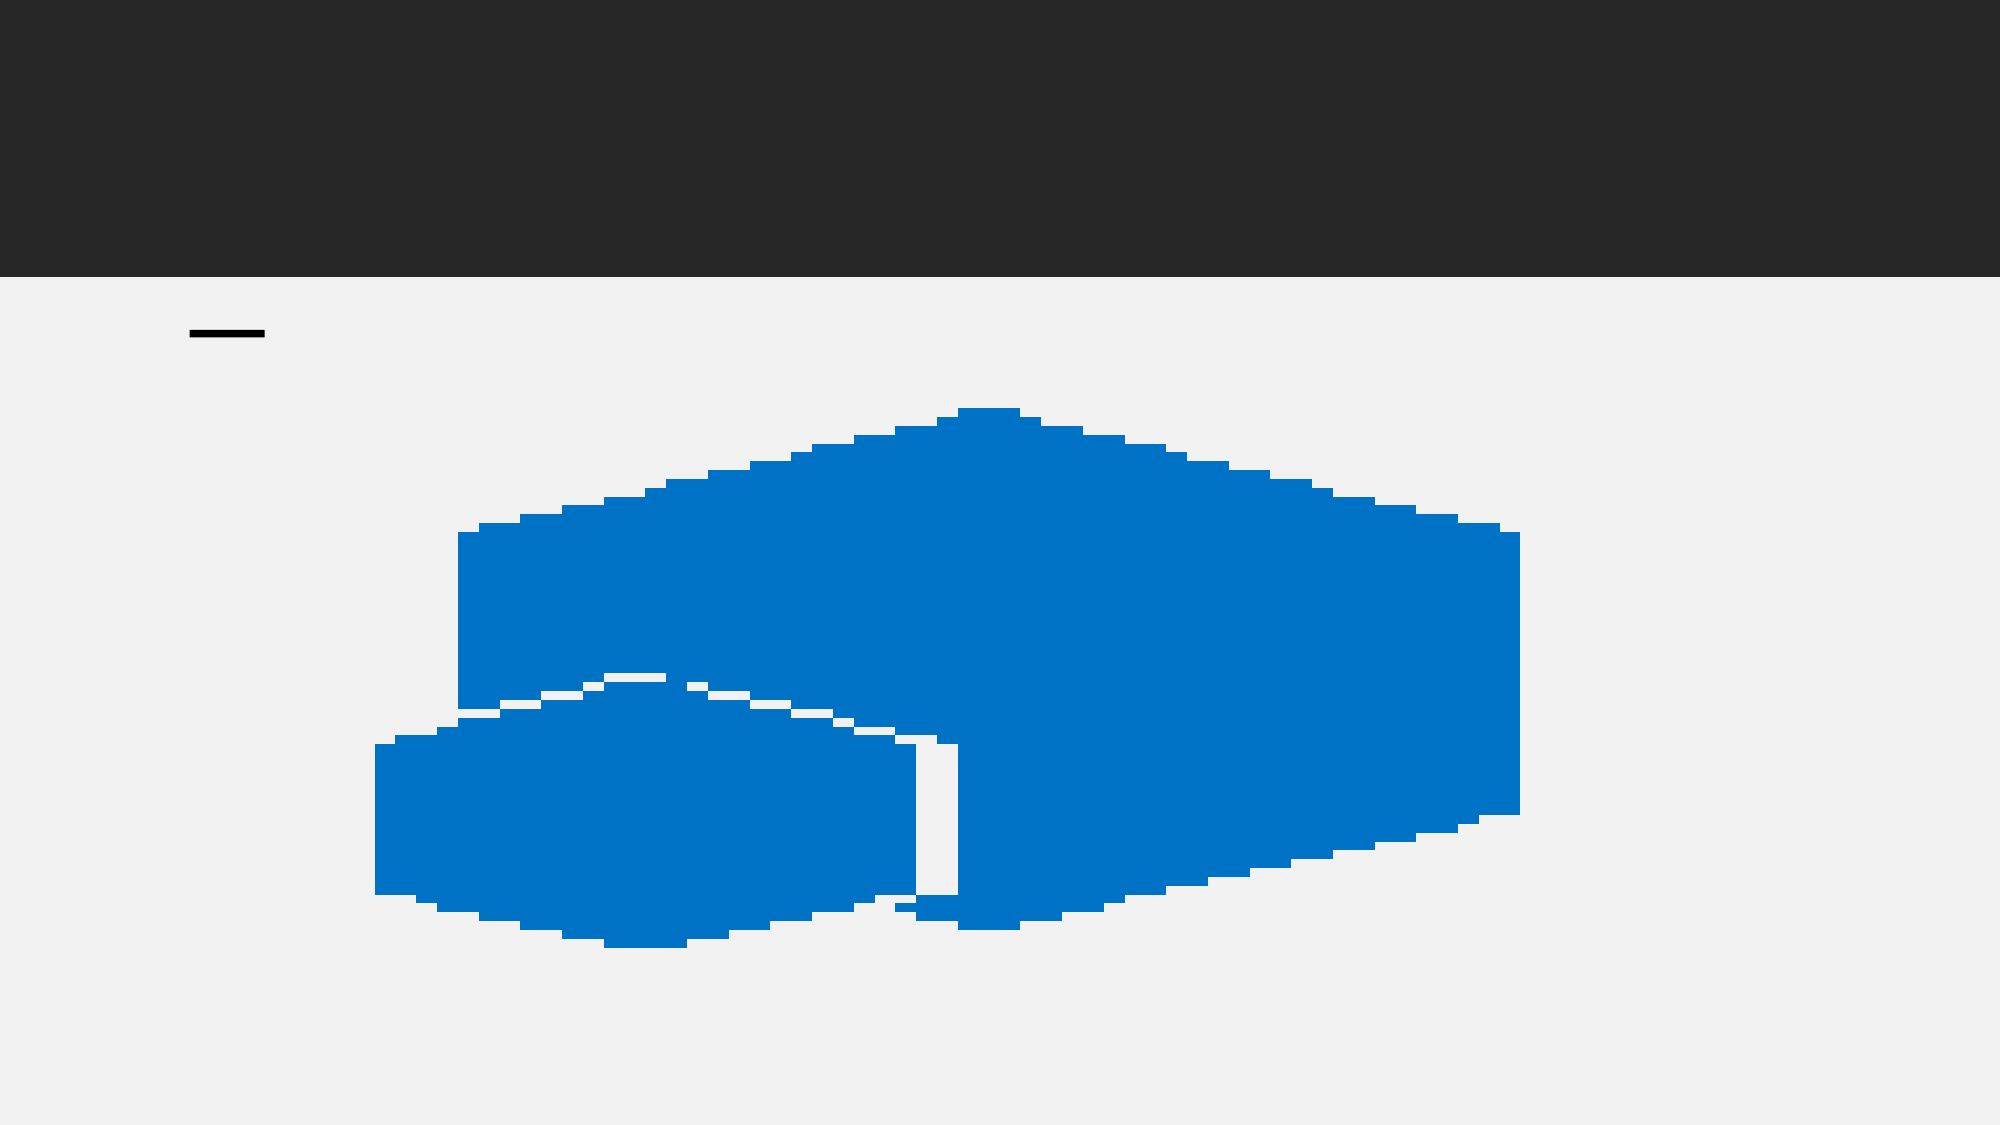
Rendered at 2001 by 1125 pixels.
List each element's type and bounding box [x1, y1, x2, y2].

text_box [0, 0, 2000, 276]
picture [0, 276, 2000, 1125]
